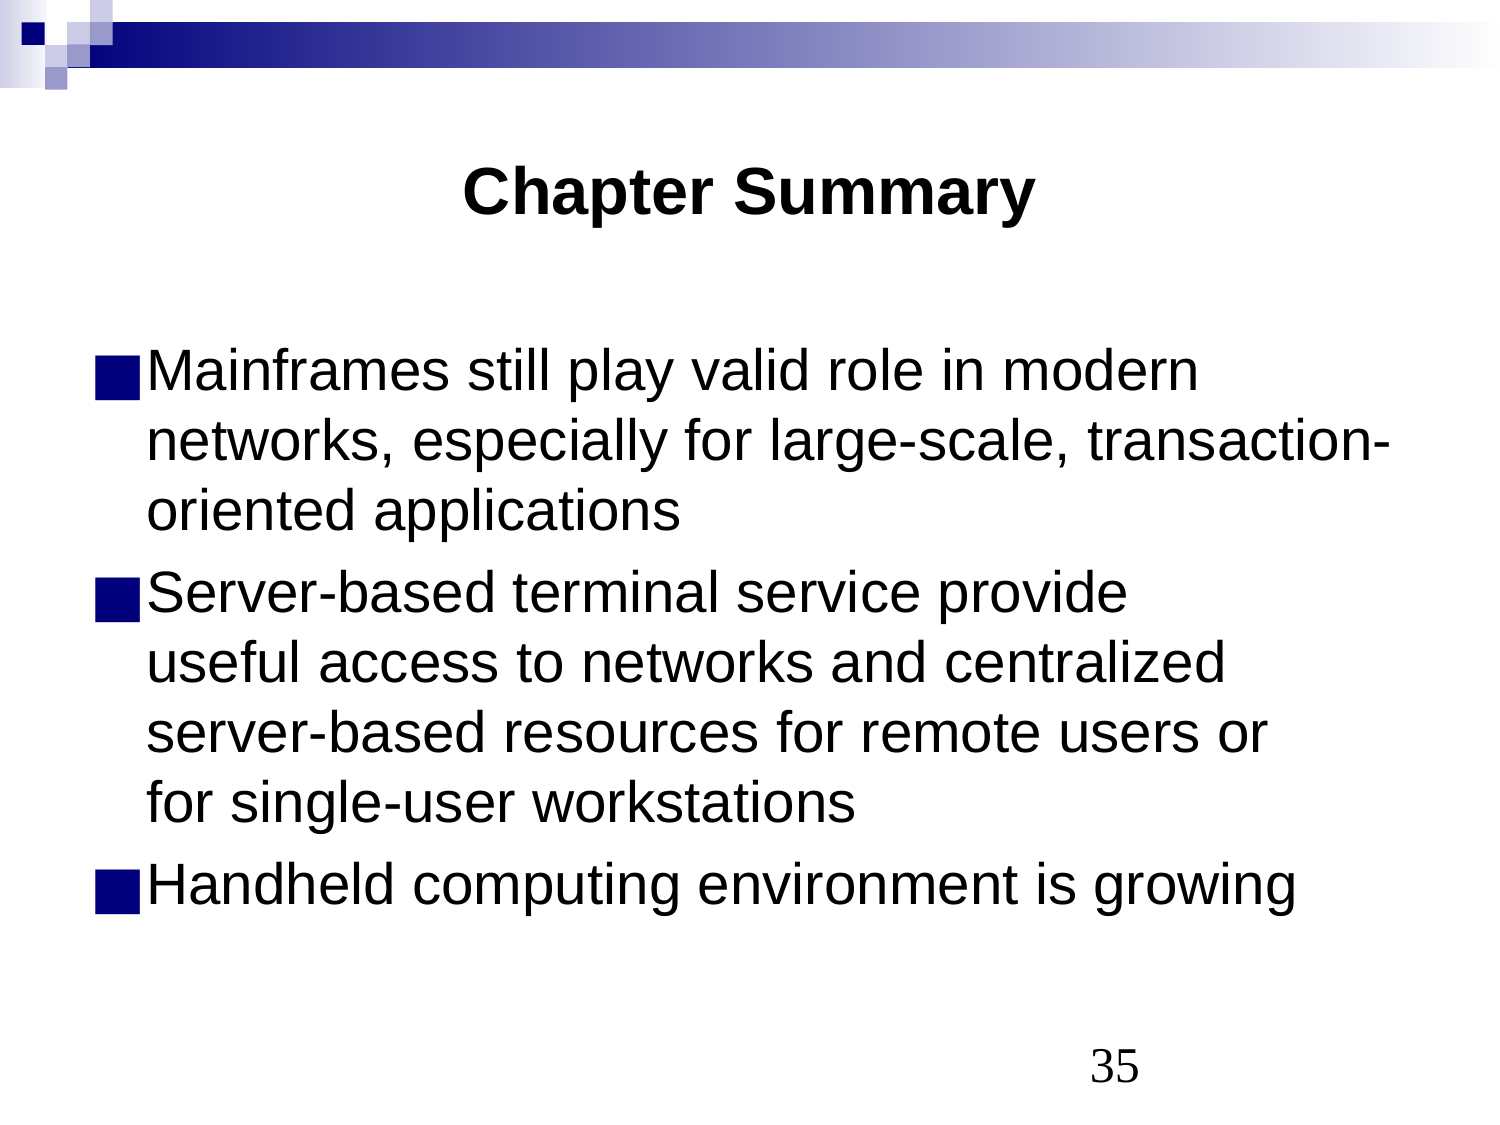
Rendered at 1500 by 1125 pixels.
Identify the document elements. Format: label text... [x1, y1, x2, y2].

slide_number ‹#› [1074, 1025, 1425, 1100]
list Mainframes still play valid role in modern networks, especially for large-scale, transaction-oriented applications Server-based terminal service provide useful access to networks and centralized server-based resources for remote users or for single-user workstations Handheld computing environment is growing [75, 324, 1425, 963]
title Chapter Summary [75, 75, 1425, 300]
